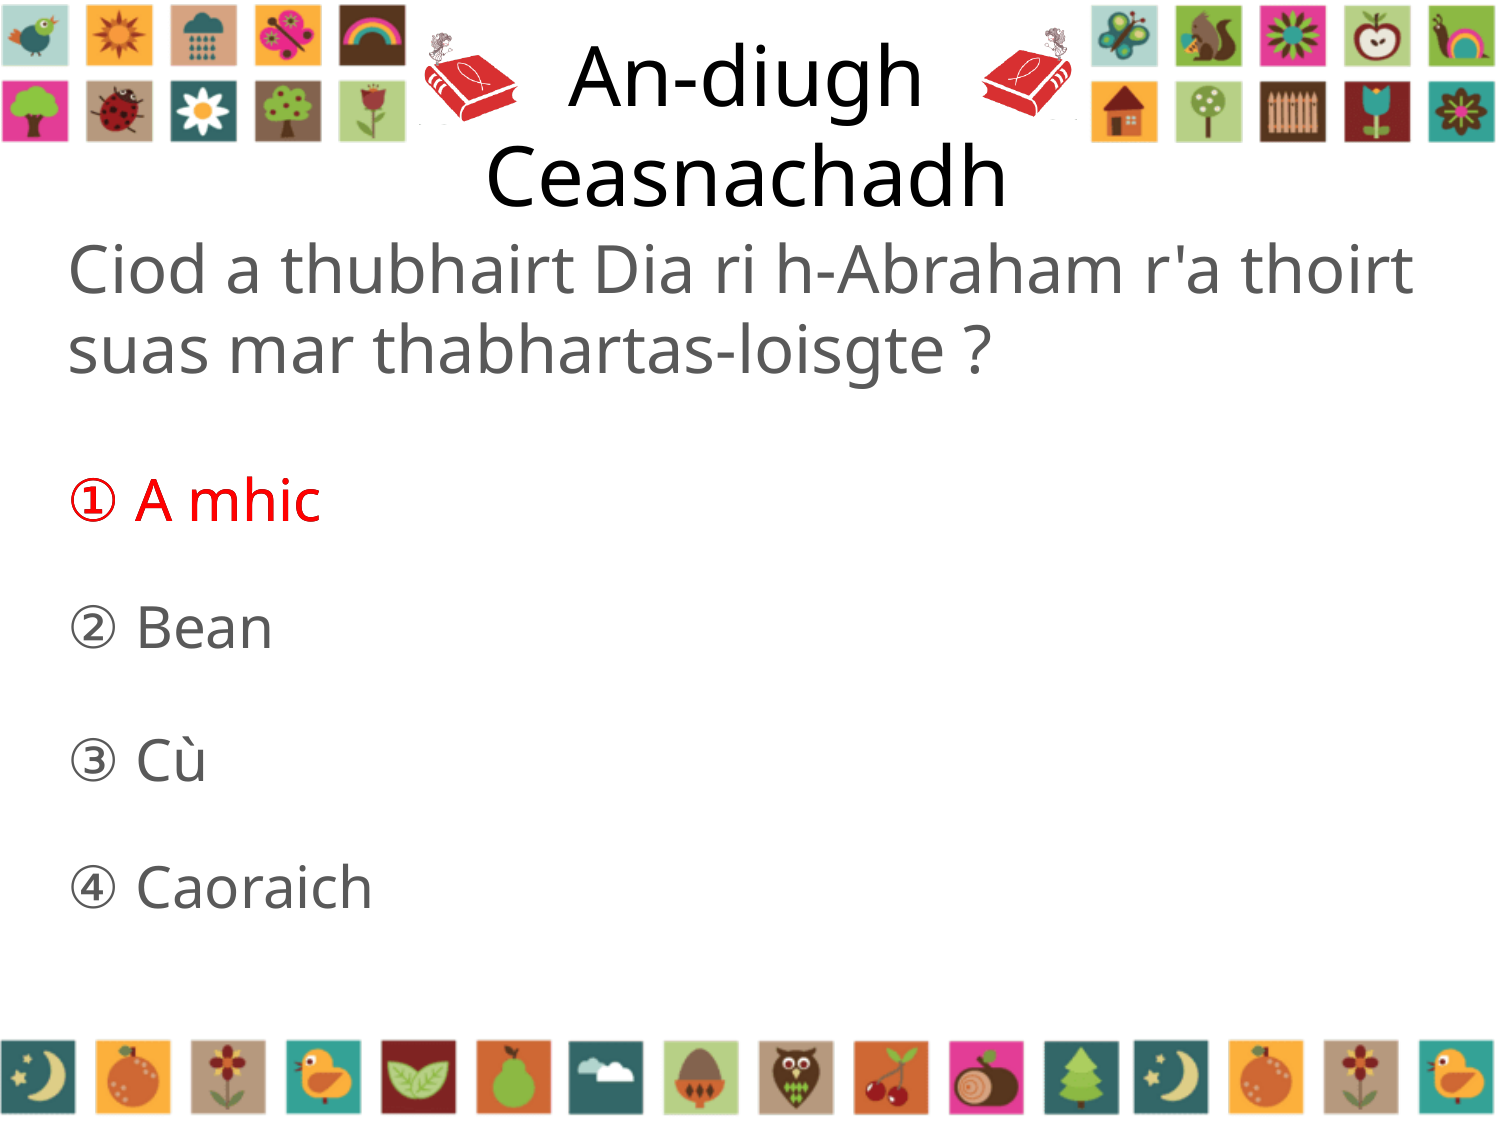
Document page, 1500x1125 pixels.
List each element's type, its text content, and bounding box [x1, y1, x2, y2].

picture [950, 3, 1500, 150]
text_box ③ Cù [53, 716, 1483, 801]
text_box ① A mhic [53, 456, 1483, 541]
picture [0, 3, 550, 150]
text_box An-diugh Ceasnachadh [414, 16, 1080, 219]
text_box Ciod a thubhairt Dia ri h-Abraham r'a thoirt suas mar thabhartas-loisgte ? [53, 219, 1436, 395]
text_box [0, 1028, 1500, 1118]
text_box ④ Caoraich [53, 842, 1483, 928]
text_box ② Bean [53, 582, 1436, 668]
